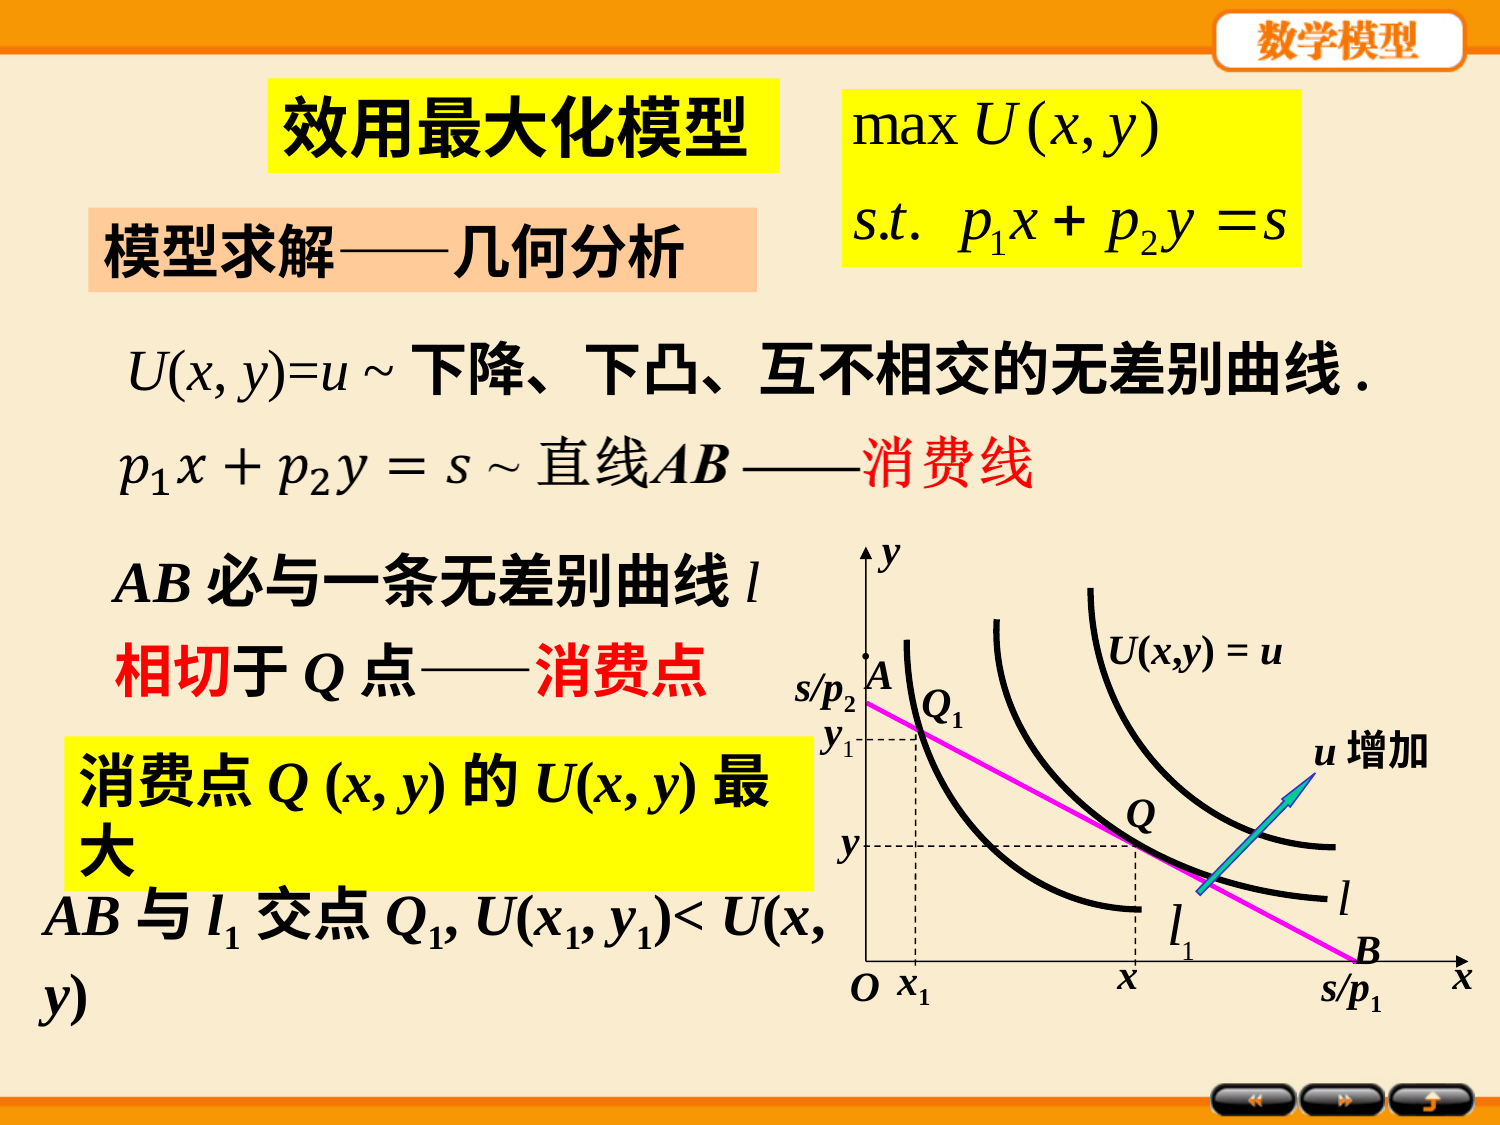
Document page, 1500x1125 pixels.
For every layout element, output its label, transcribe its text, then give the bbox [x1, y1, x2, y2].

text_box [842, 88, 1303, 268]
text_box AB必与一条无差别曲线l 相切于Q点——消费点 [100, 517, 779, 712]
text_box 效用最大化模型 [267, 78, 780, 173]
text_box 消费点Q (x, y)的U(x, y)最大 [64, 736, 774, 869]
text_box U(x, y)=u ~下降、下凸、互不相交的无差别曲线. [111, 314, 1403, 410]
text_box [780, 621, 830, 1019]
text_box AB与l1交点Q1, U(x1, y1)< U(x, y) [29, 869, 871, 1034]
picture [0, 0, 1500, 1125]
text_box [104, 418, 1101, 505]
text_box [808, 668, 1000, 1012]
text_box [835, 515, 1500, 1019]
text_box 模型求解——几何分析 [88, 207, 757, 293]
